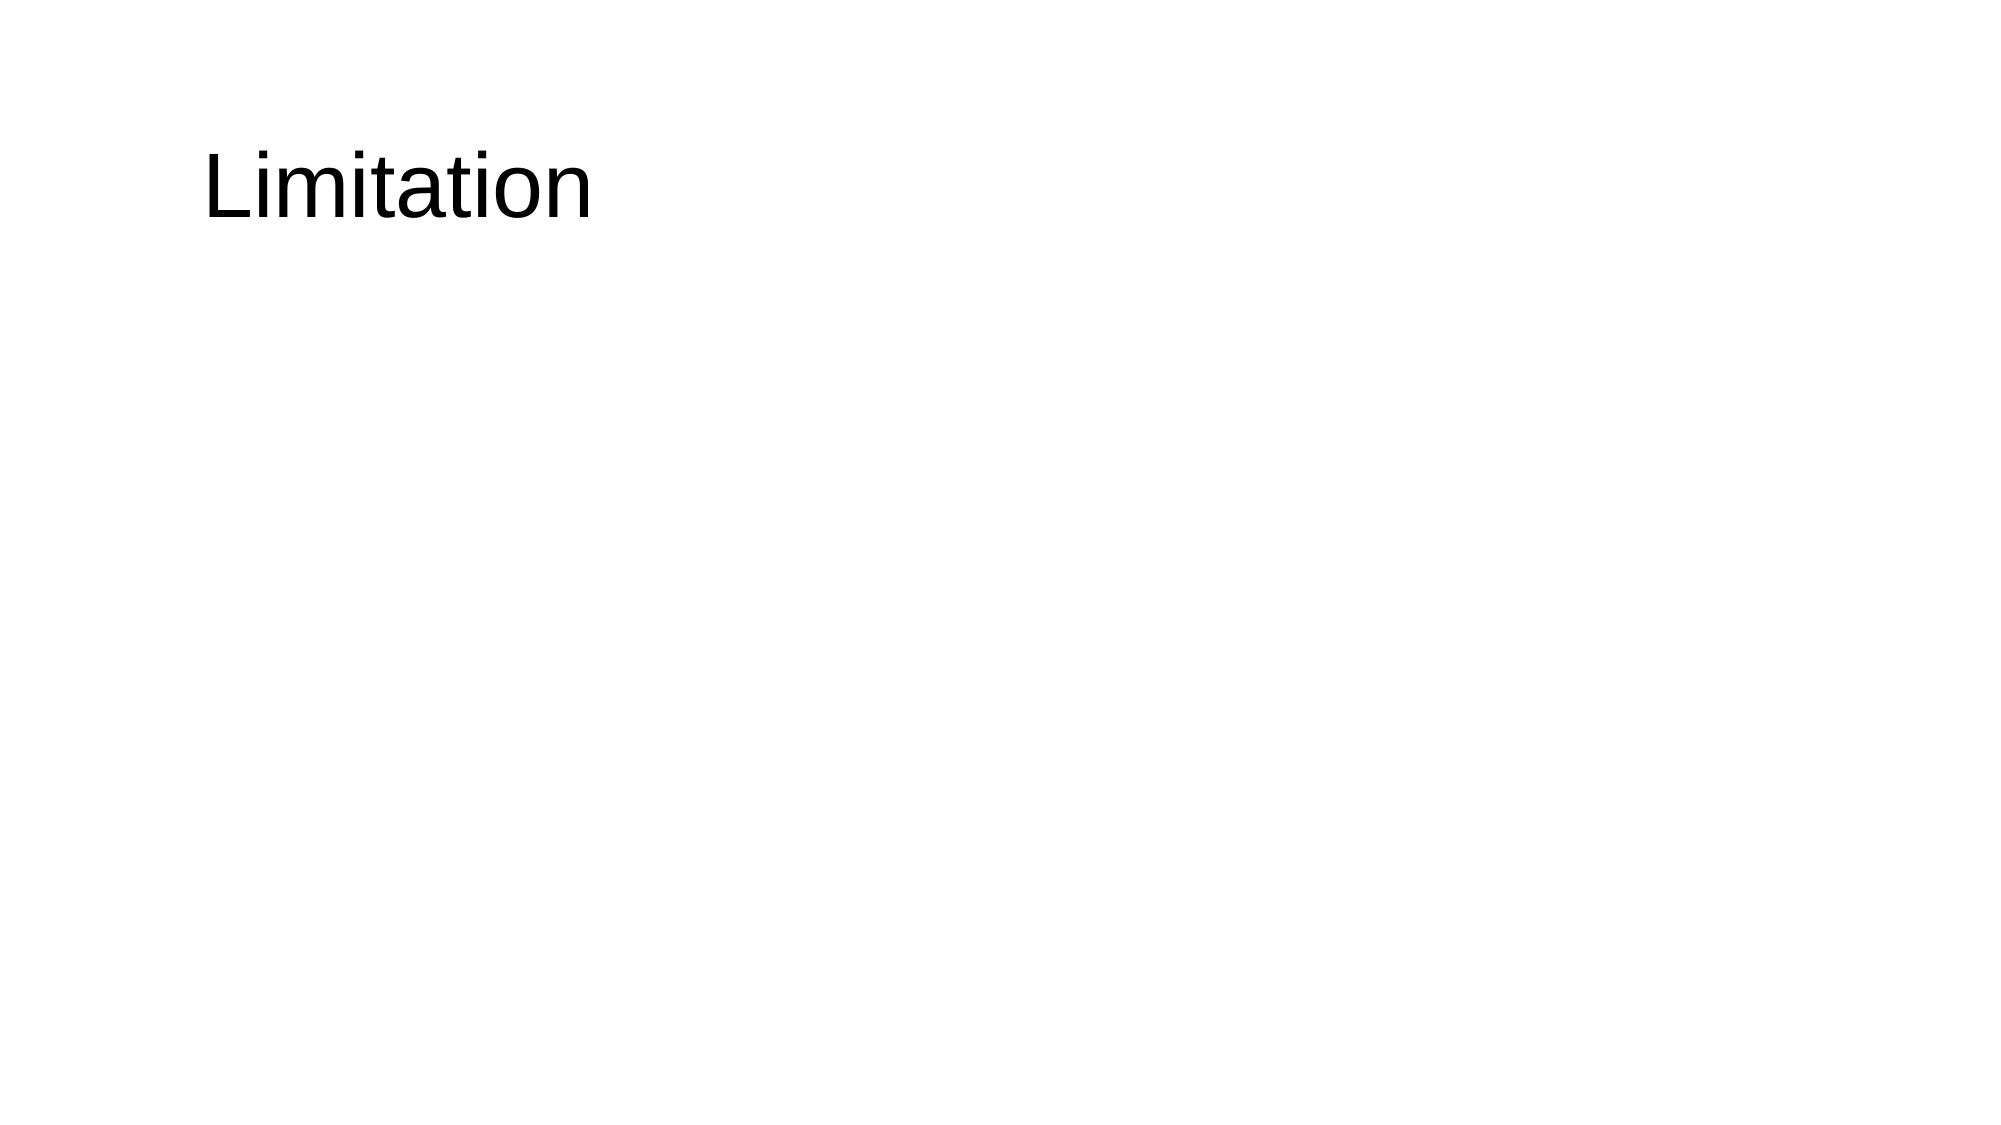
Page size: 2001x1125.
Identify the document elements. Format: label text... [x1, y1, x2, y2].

title Limitation [187, 101, 1813, 274]
